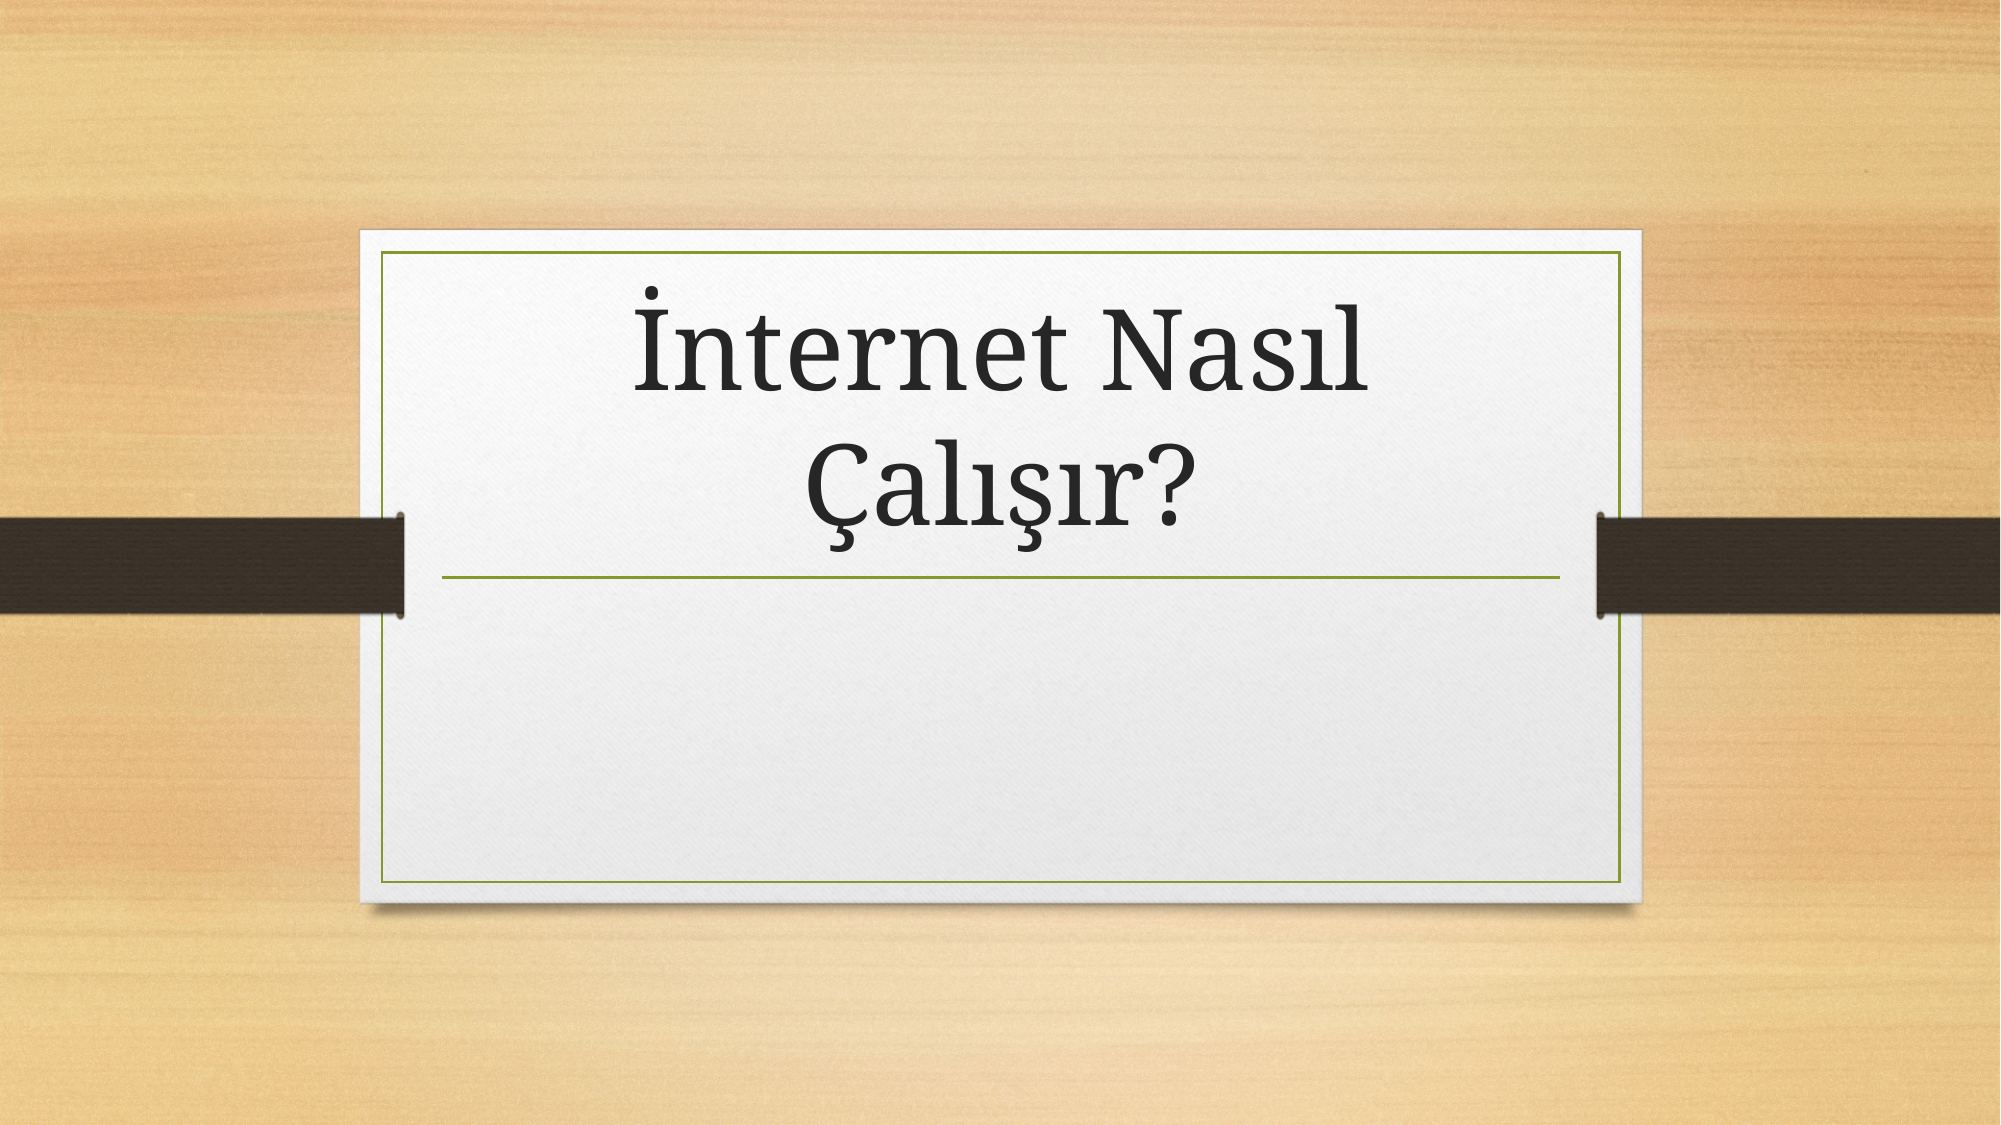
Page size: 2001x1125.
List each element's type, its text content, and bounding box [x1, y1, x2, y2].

title İnternet Nasıl Çalışır? [441, 306, 1560, 556]
picture [0, 0, 2001, 1125]
